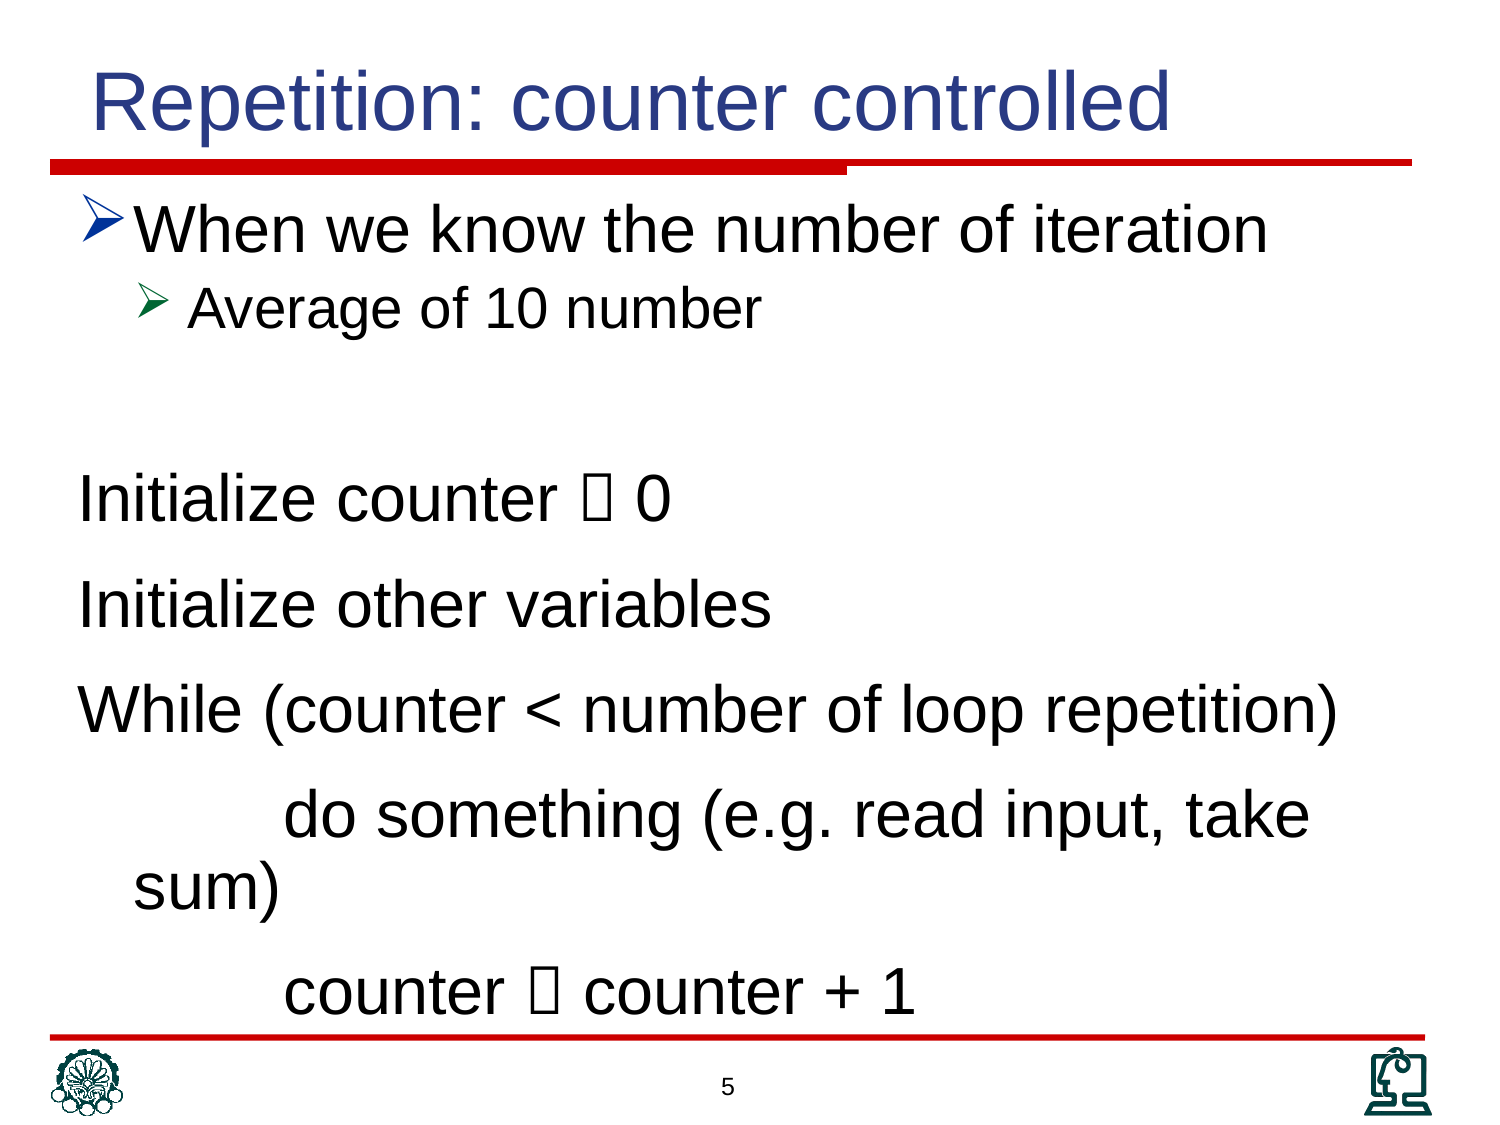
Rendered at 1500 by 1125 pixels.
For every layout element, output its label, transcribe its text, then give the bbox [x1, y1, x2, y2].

picture [1362, 1045, 1438, 1119]
list When we know the number of iteration Average of 10 number Initialize counter  0 Initialize other variables While (counter < number of loop repetition) do something (e.g. read input, take sum) counter  counter + 1 [62, 187, 1488, 994]
picture [50, 1047, 125, 1118]
title Repetition: counter controlled [75, 24, 1425, 155]
slide_number 5 [649, 1062, 751, 1103]
